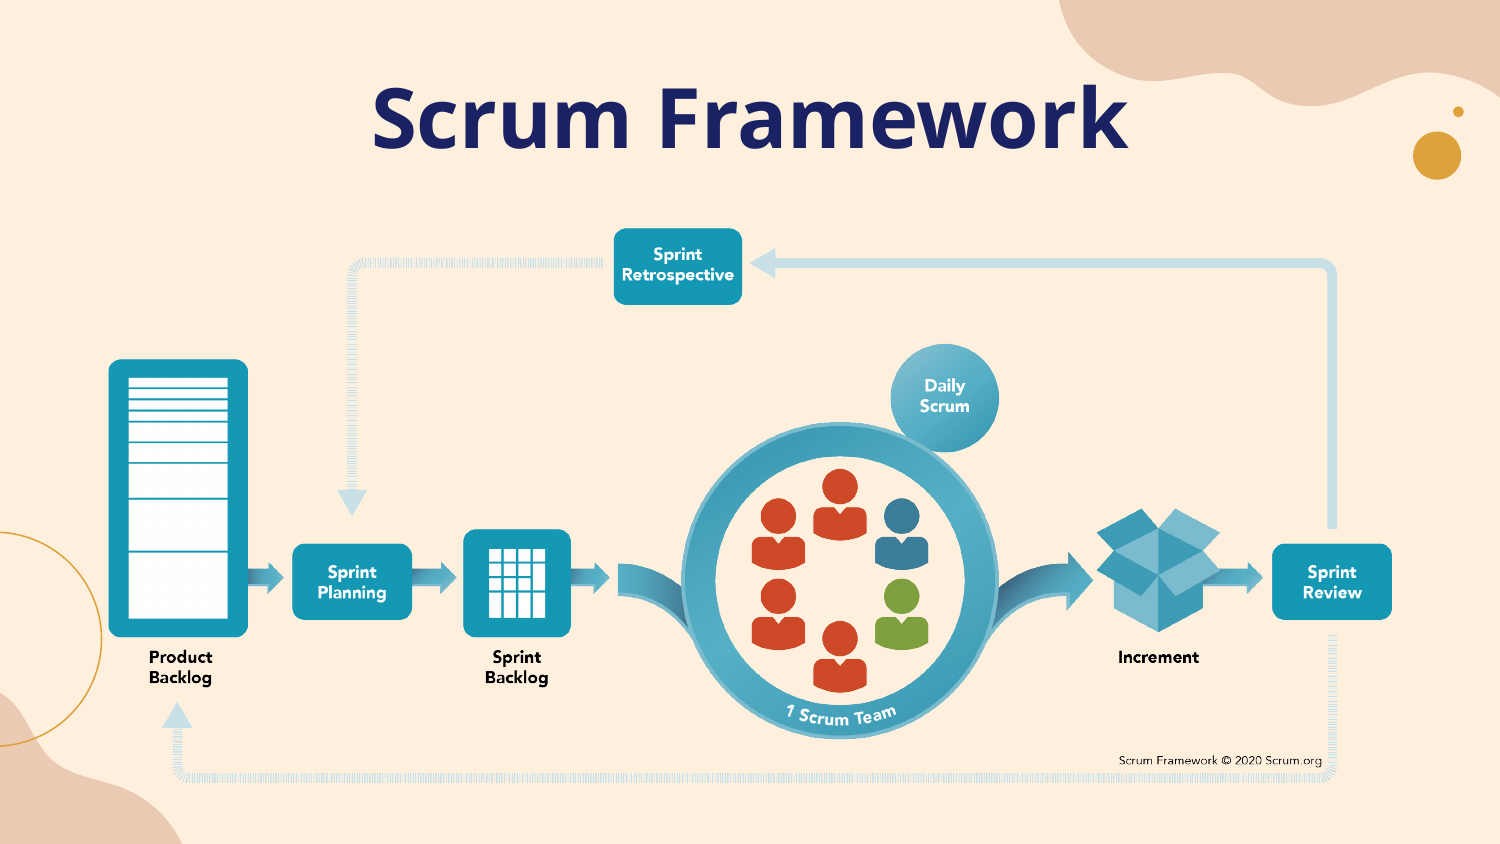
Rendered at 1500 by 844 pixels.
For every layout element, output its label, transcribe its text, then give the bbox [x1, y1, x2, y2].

picture [68, 161, 1432, 844]
title Scrum Framework [116, 68, 1383, 160]
